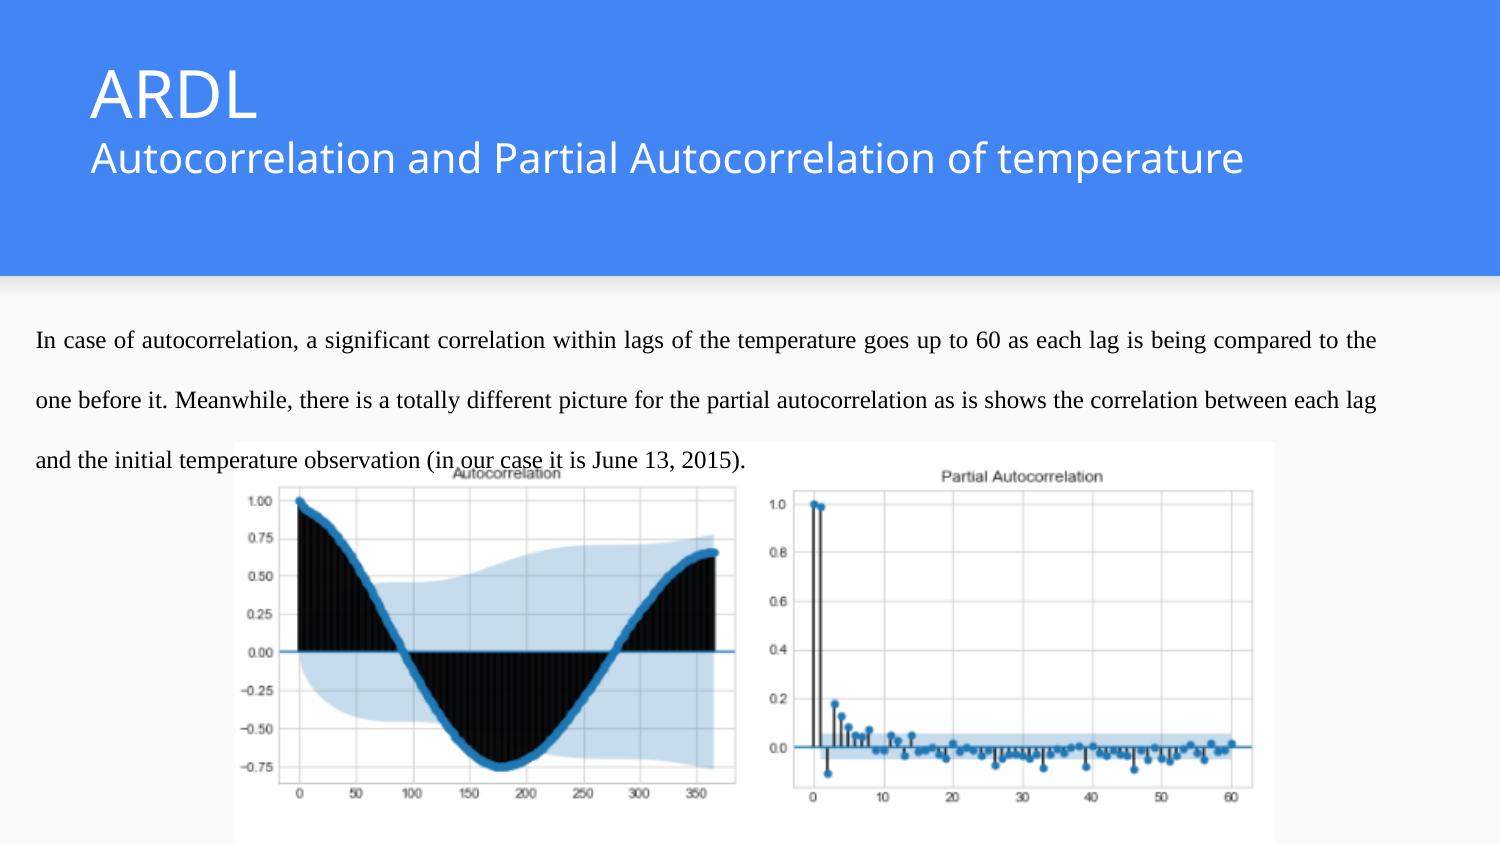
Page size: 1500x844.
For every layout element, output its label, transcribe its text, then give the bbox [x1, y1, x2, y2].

picture [235, 441, 1275, 844]
text_box In case of autocorrelation, a significant correlation within lags of the temperature goes up to 60 as each lag is being compared to the one before it. Meanwhile, there is a totally different picture for the partial autocorrelation as is shows the correlation between each lag and the initial temperature observation (in our case it is June 13, 2015). [20, 278, 1394, 443]
title ARDL Autocorrelation and Partial Autocorrelation of temperature [75, 70, 1425, 197]
